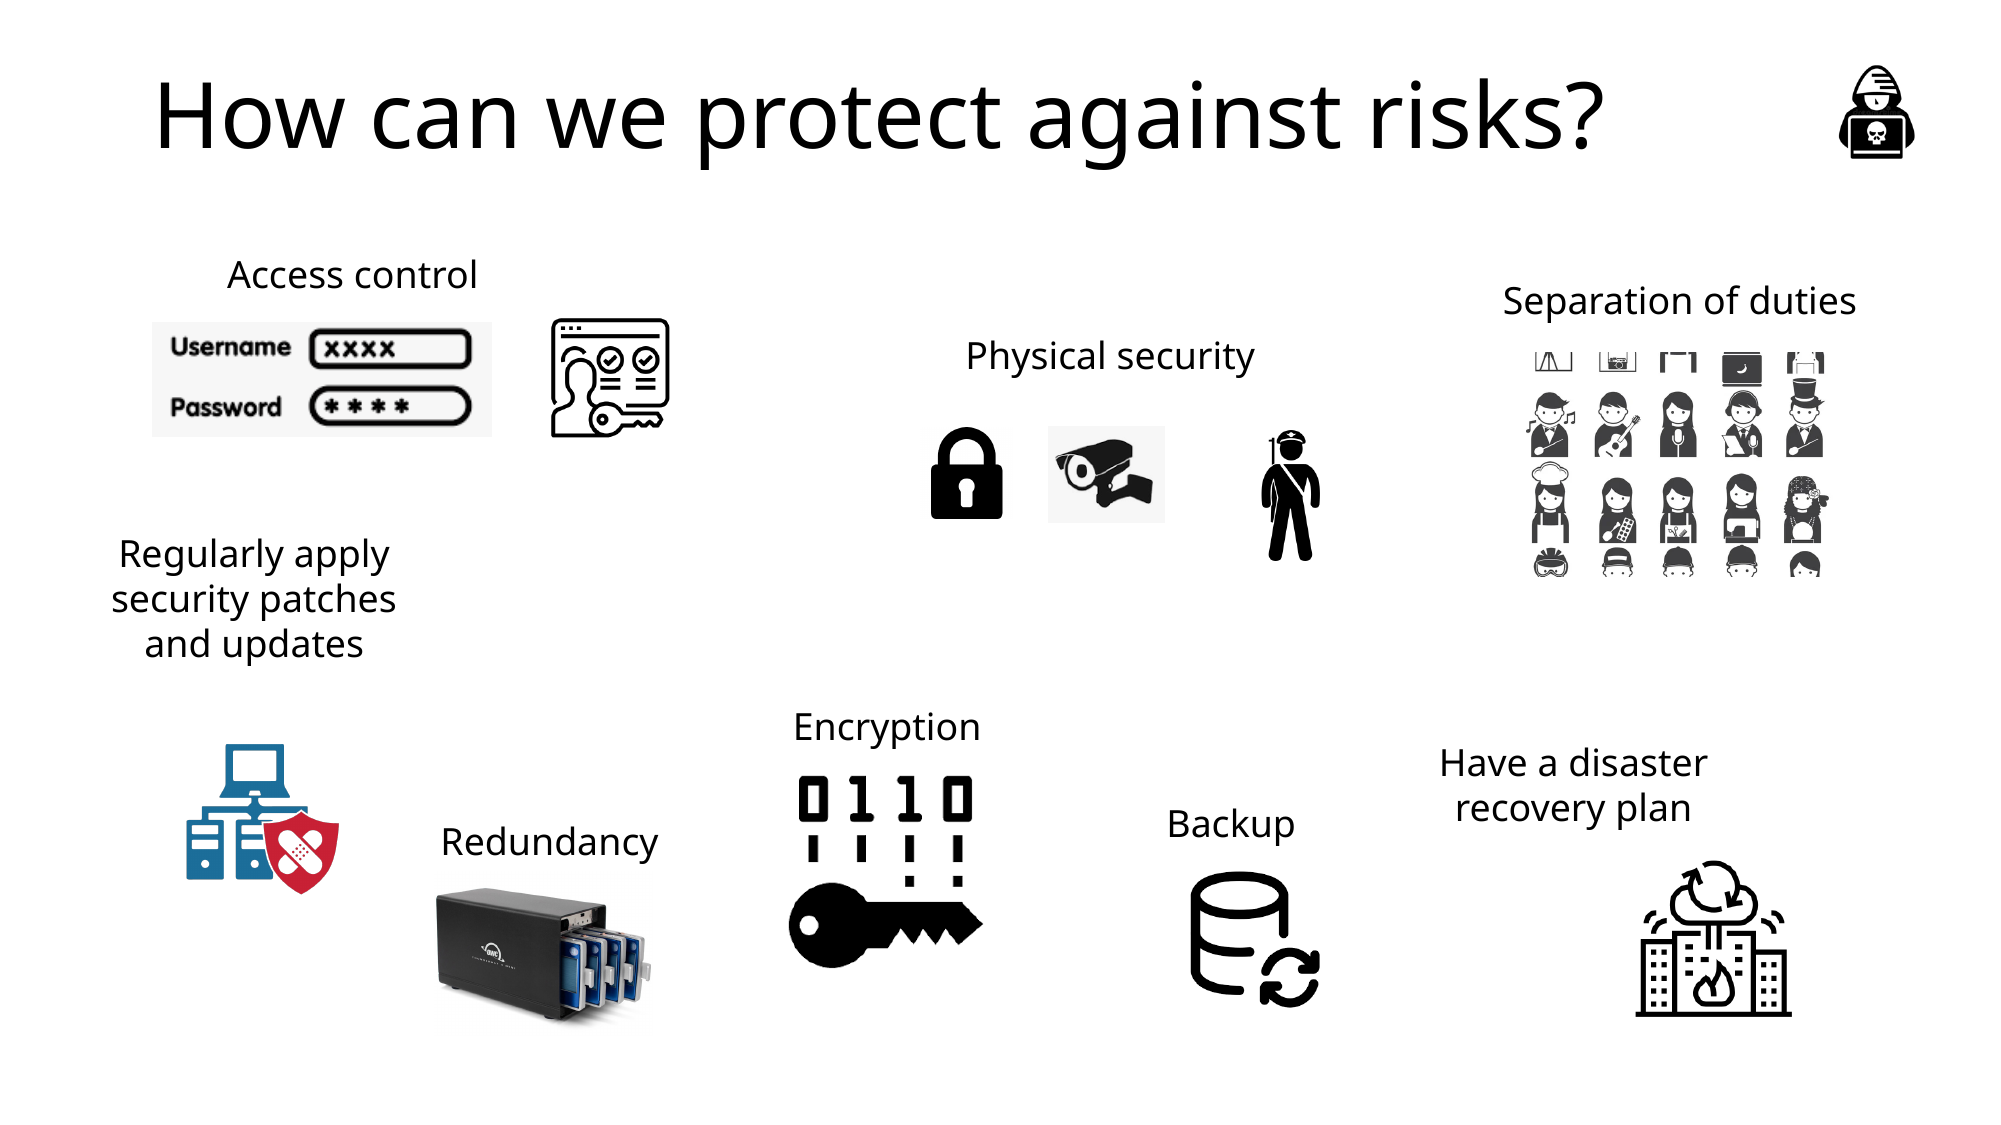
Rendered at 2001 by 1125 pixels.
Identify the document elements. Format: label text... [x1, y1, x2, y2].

text_box Regularly apply security patches and updates [12, 522, 421, 673]
picture [1630, 855, 1797, 1022]
title How can we protect against risks? [137, 59, 1863, 178]
picture [434, 871, 653, 1036]
picture [152, 322, 492, 437]
picture [1521, 352, 1836, 577]
picture [787, 774, 984, 969]
text_box Physical security [875, 324, 1393, 385]
text_box Encryption [687, 695, 1013, 756]
picture [1170, 857, 1321, 1009]
picture [1225, 430, 1356, 561]
text_box Redundancy [344, 810, 699, 871]
text_box Backup [1031, 792, 1356, 853]
picture [176, 731, 344, 898]
picture [1835, 62, 1919, 162]
picture [920, 427, 1013, 520]
text_box Have a disaster recovery plan [1314, 731, 1758, 836]
text_box Separation of duties [1413, 269, 1944, 330]
picture [1048, 426, 1165, 523]
picture [546, 314, 673, 441]
text_box Access control [137, 243, 733, 303]
